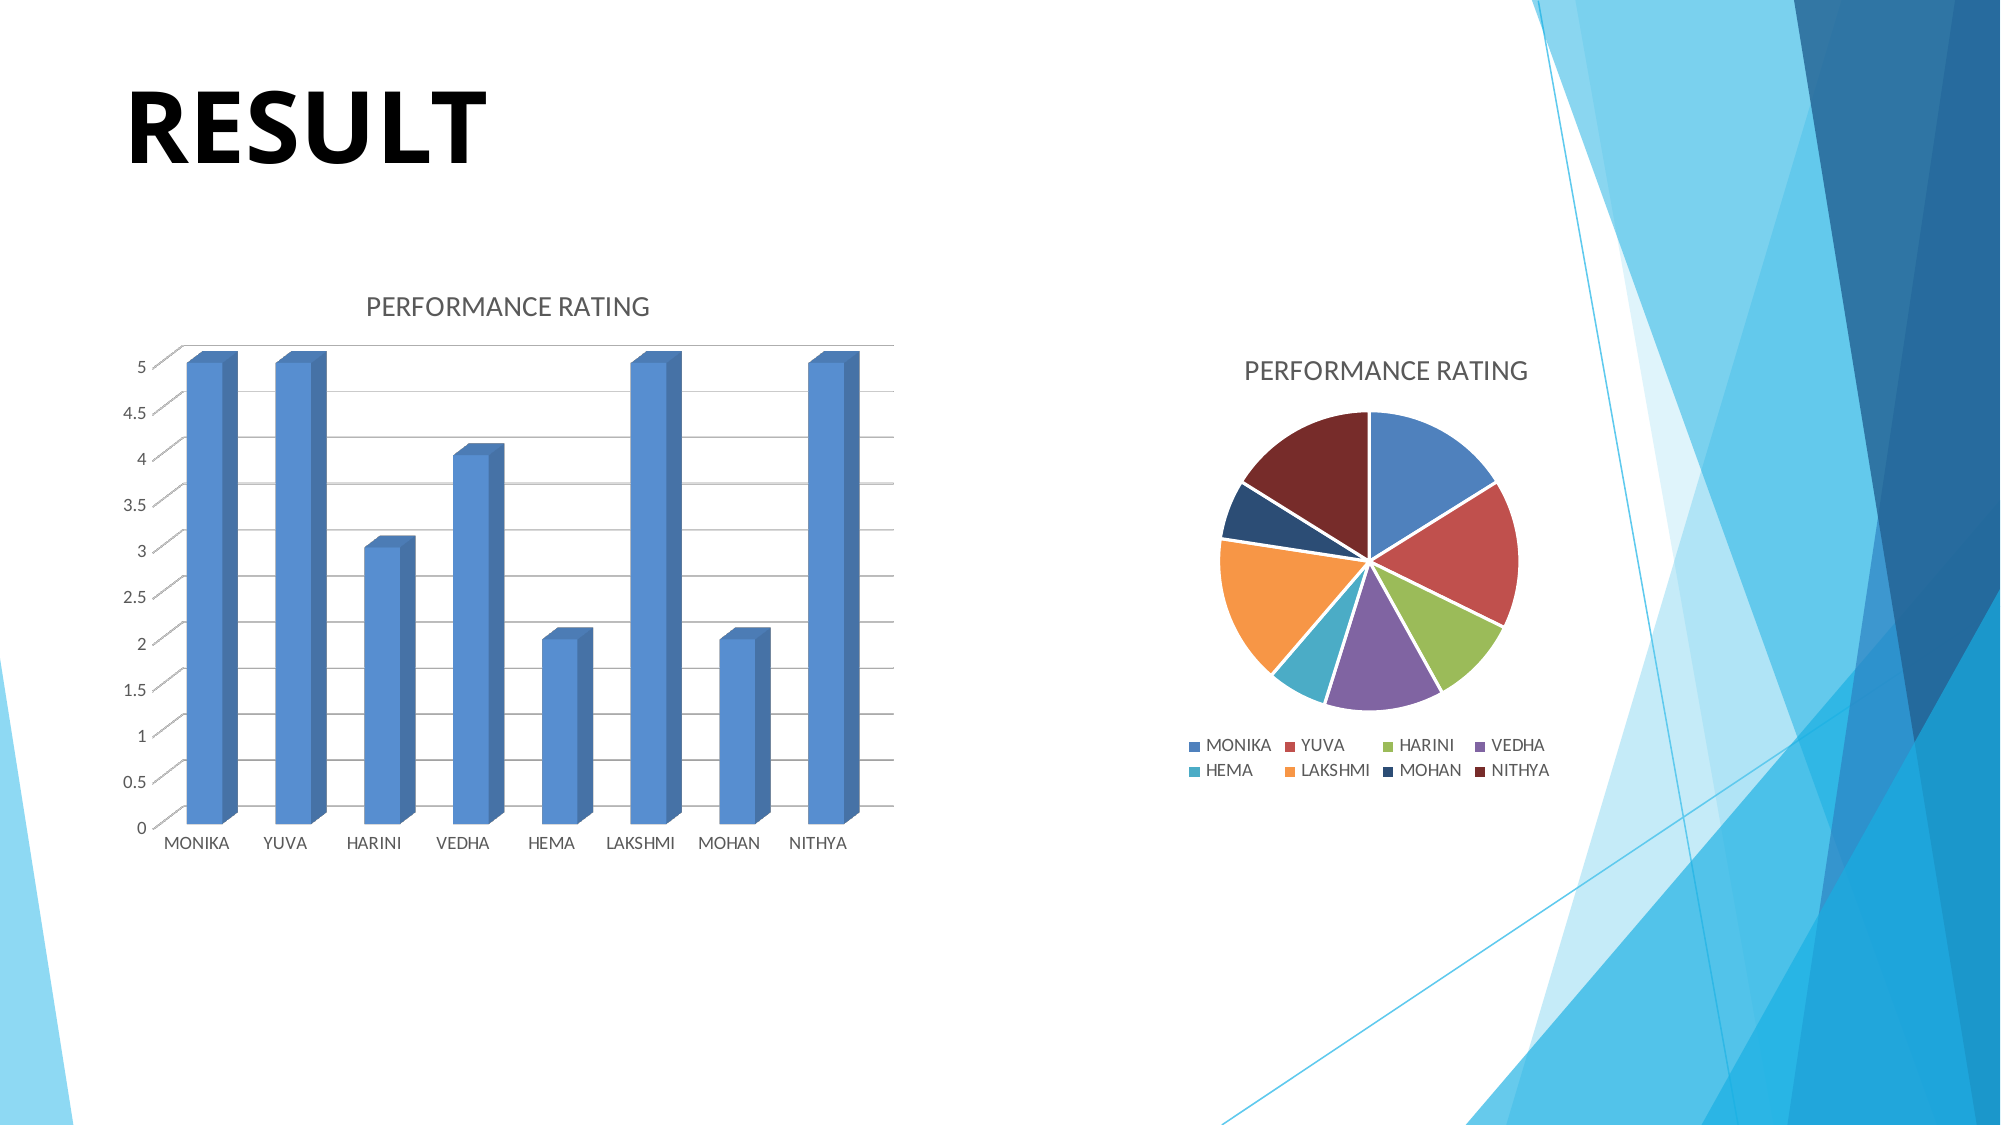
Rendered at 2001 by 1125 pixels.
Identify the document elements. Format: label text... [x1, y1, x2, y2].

chart [1034, 337, 1704, 788]
title RESULT [123, 63, 1877, 188]
chart [99, 265, 917, 867]
